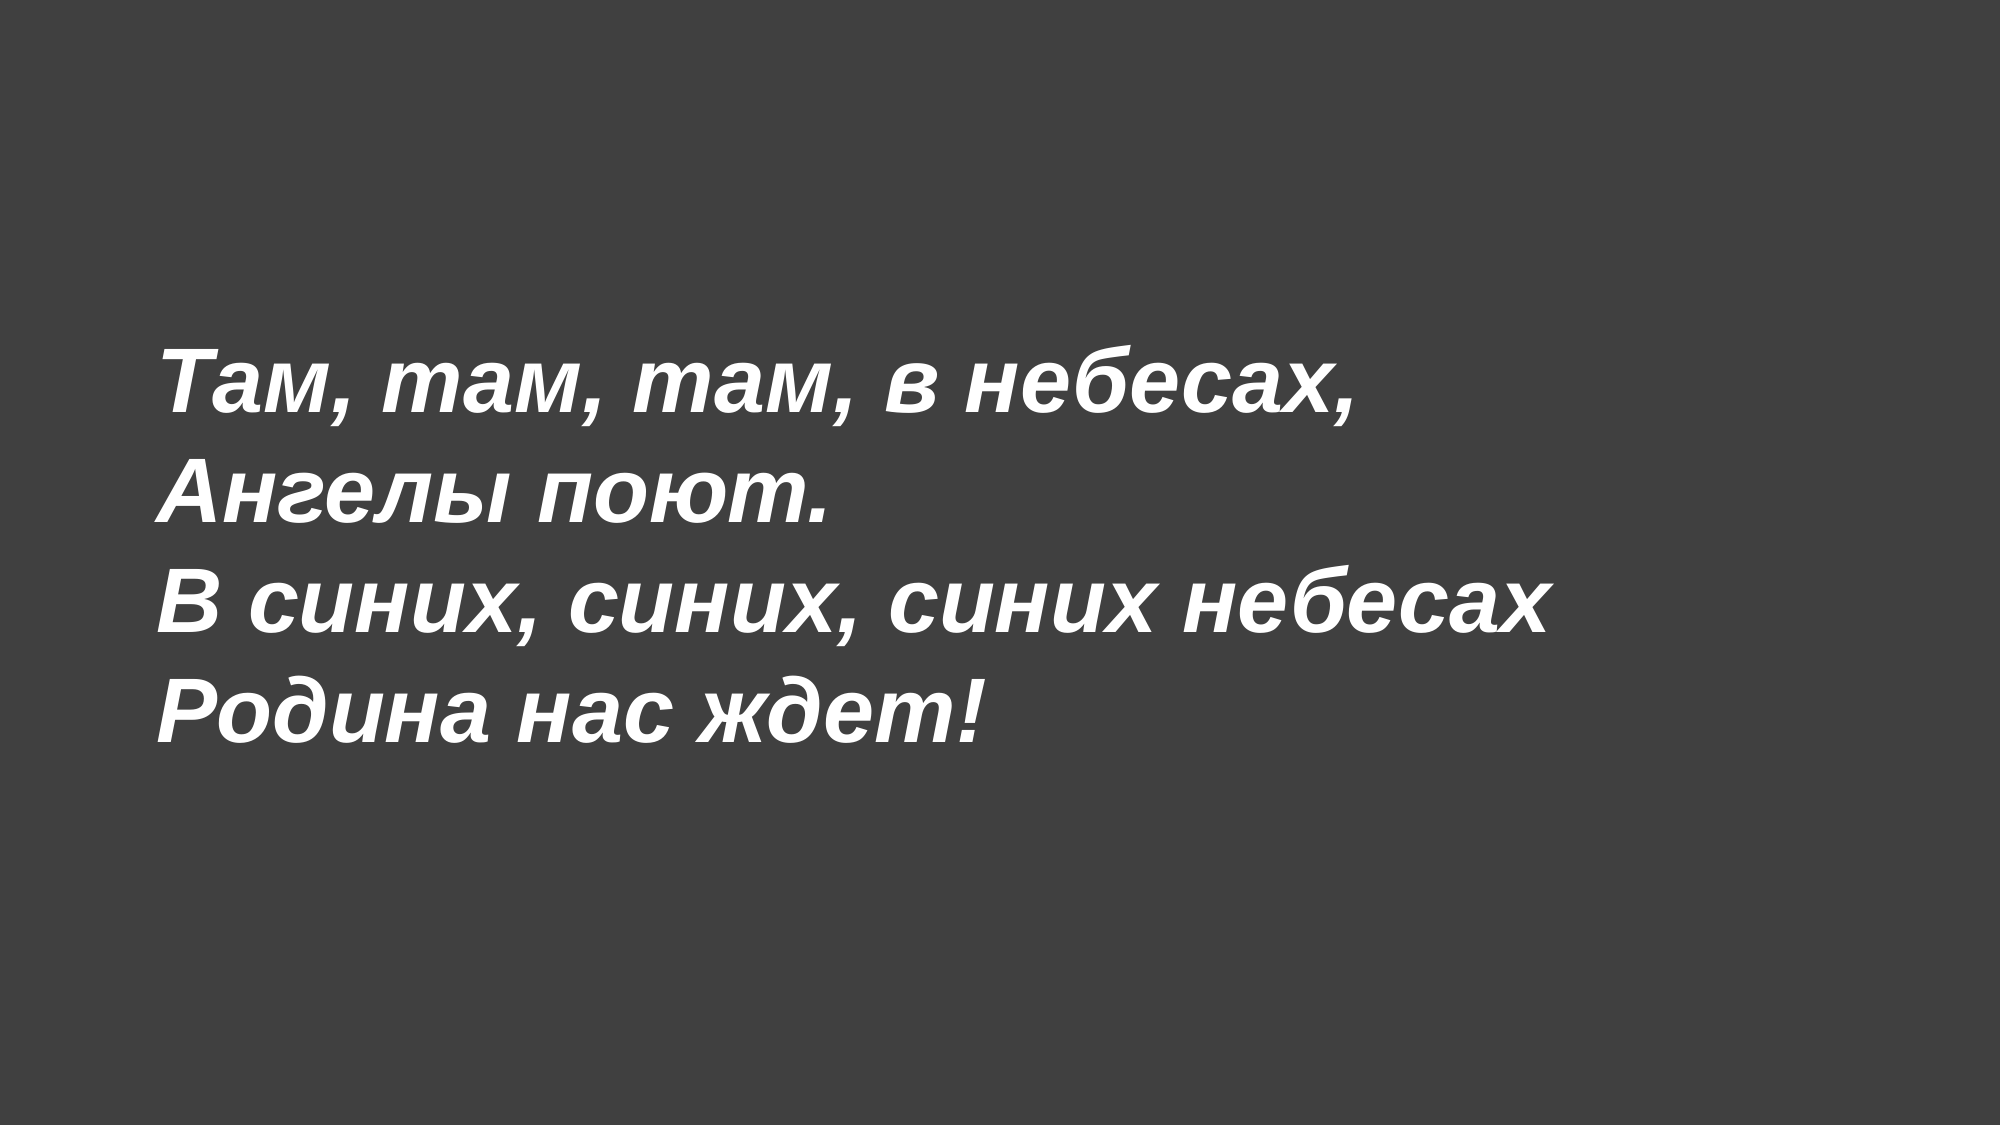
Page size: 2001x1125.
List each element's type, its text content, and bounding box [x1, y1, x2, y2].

text_box Там, там, там, в небесах, Ангелы поют. В синих, синих, синих небесах Родина нас ждет! [141, 246, 1884, 835]
